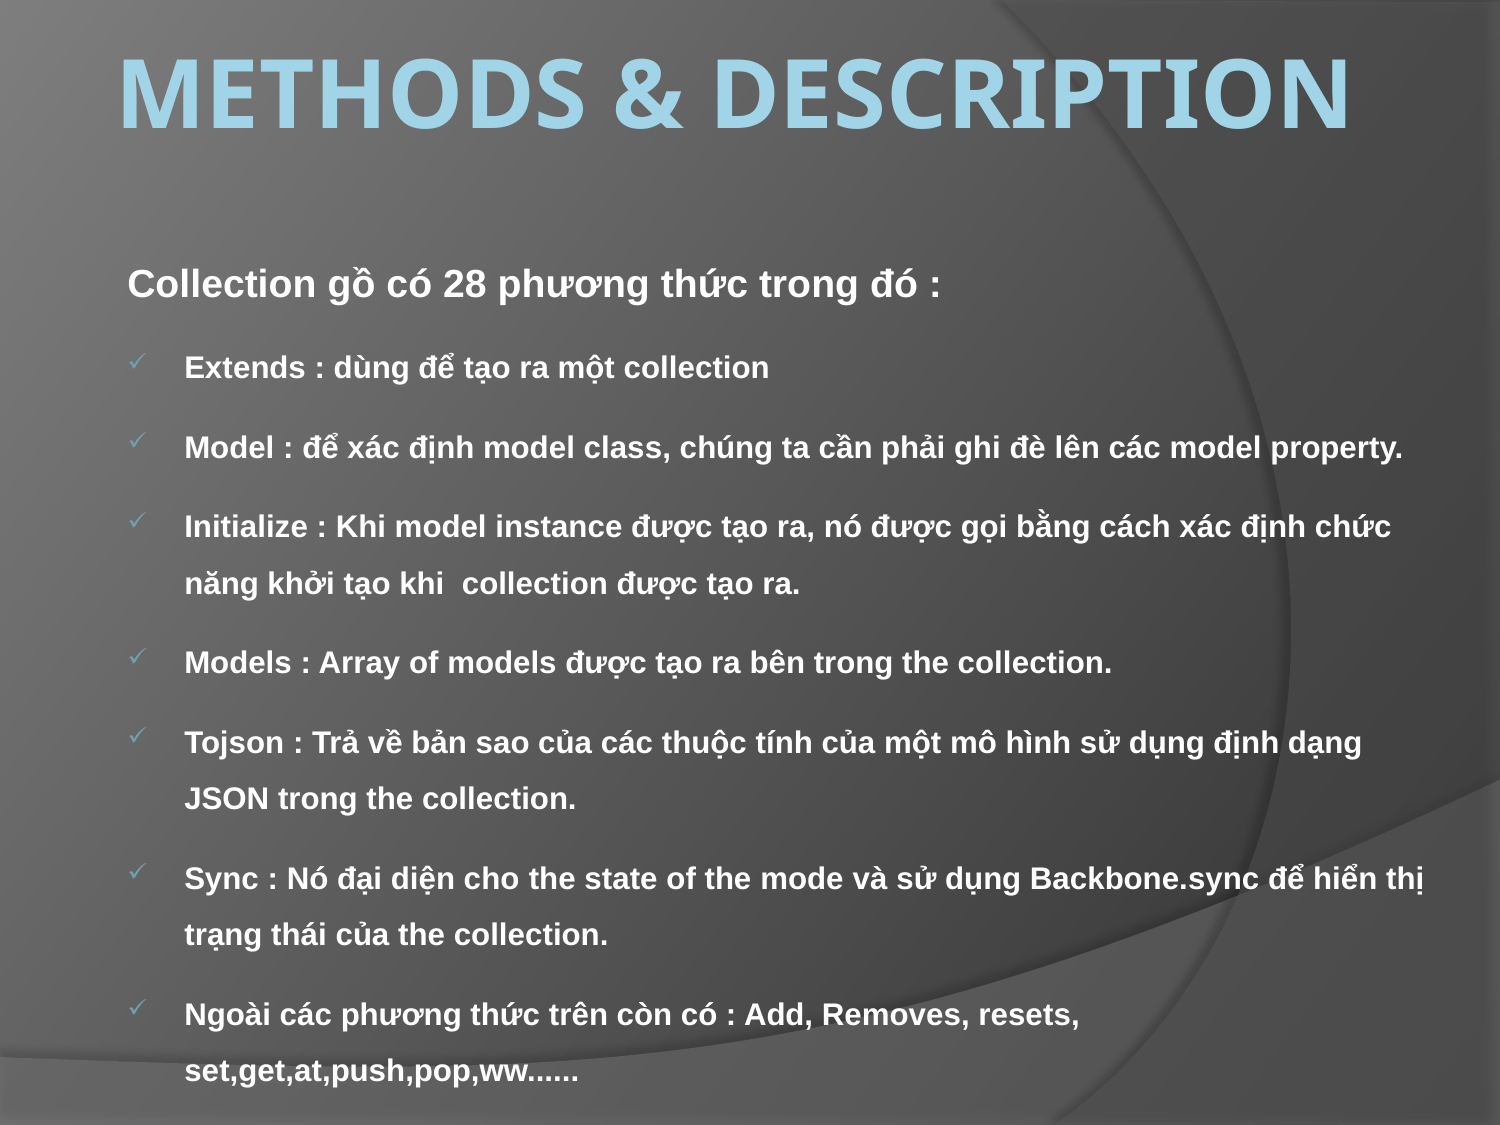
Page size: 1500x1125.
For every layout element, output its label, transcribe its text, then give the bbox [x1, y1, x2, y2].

title Methods & Description [87, 24, 1363, 225]
subtitle Collection gồ có 28 phương thức trong đó : Extends : dùng để tạo ra một collection Model : để xác định model class, chúng ta cần phải ghi đè lên các model property. Initialize : Khi model instance được tạo ra, nó được gọi bằng cách xác định chức năng khởi tạo khi collection được tạo ra. Models : Array of models được tạo ra bên trong the collection. Tojson : Trả về bản sao của các thuộc tính của một mô hình sử dụng định dạng JSON trong the collection. Sync : Nó đại diện cho the state of the mode và sử dụng Backbone.sync để hiển thị trạng thái của the collection. Ngoài các phương thức trên còn có : Add, Removes, resets, set,get,at,push,pop,ww...... [112, 187, 1438, 1088]
